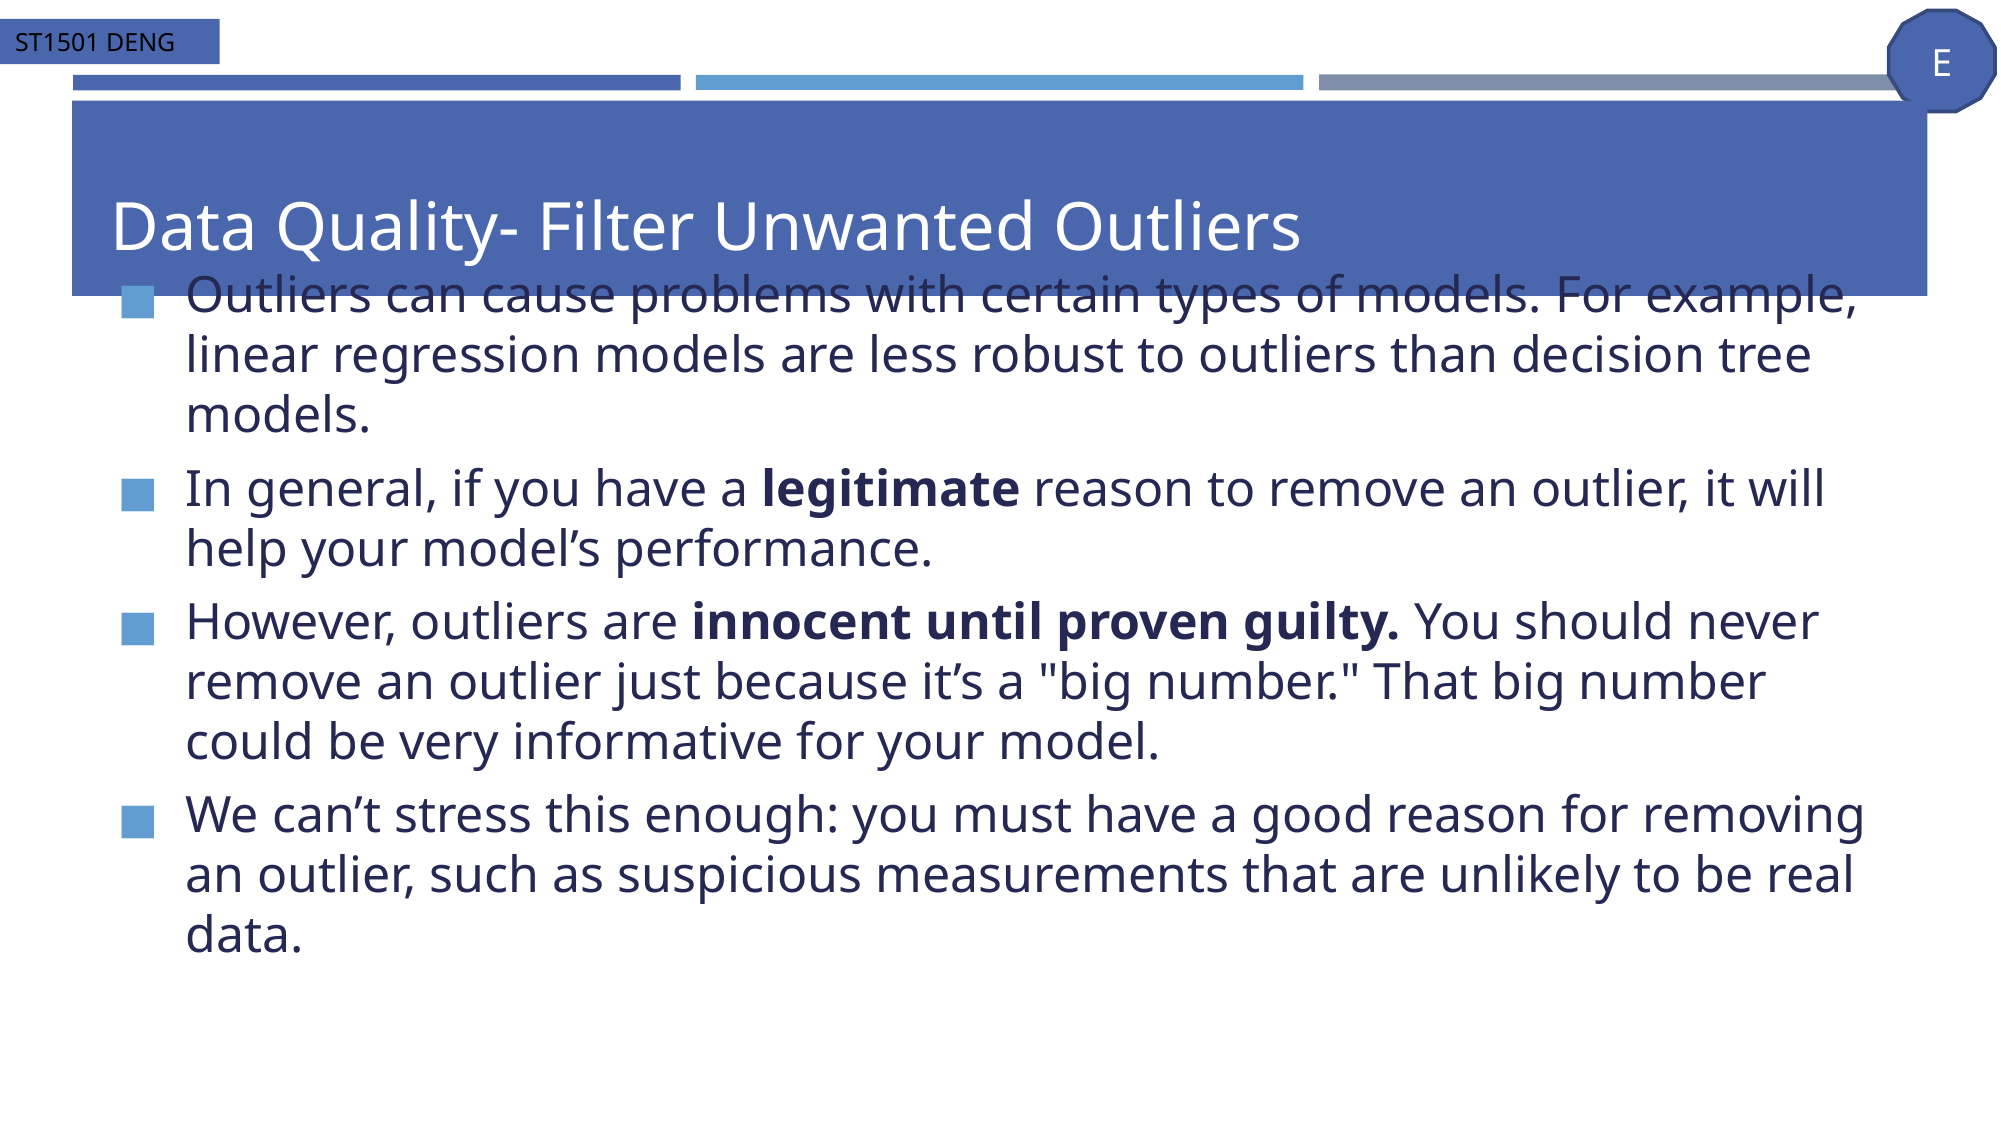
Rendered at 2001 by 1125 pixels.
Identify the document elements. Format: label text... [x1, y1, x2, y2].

list Outliers can cause problems with certain types of models. For example, linear regression models are less robust to outliers than decision tree models. In general, if you have a legitimate reason to remove an outlier, it will help your model’s performance. However, outliers are innocent until proven guilty. You should never remove an outlier just because it’s a "big number." That big number could be very informative for your model. We can’t stress this enough: you must have a good reason for removing an outlier, such as suspicious measurements that are unlikely to be real data. [95, 357, 1905, 962]
title Data Quality- Filter Unwanted Outliers [95, 174, 1905, 342]
